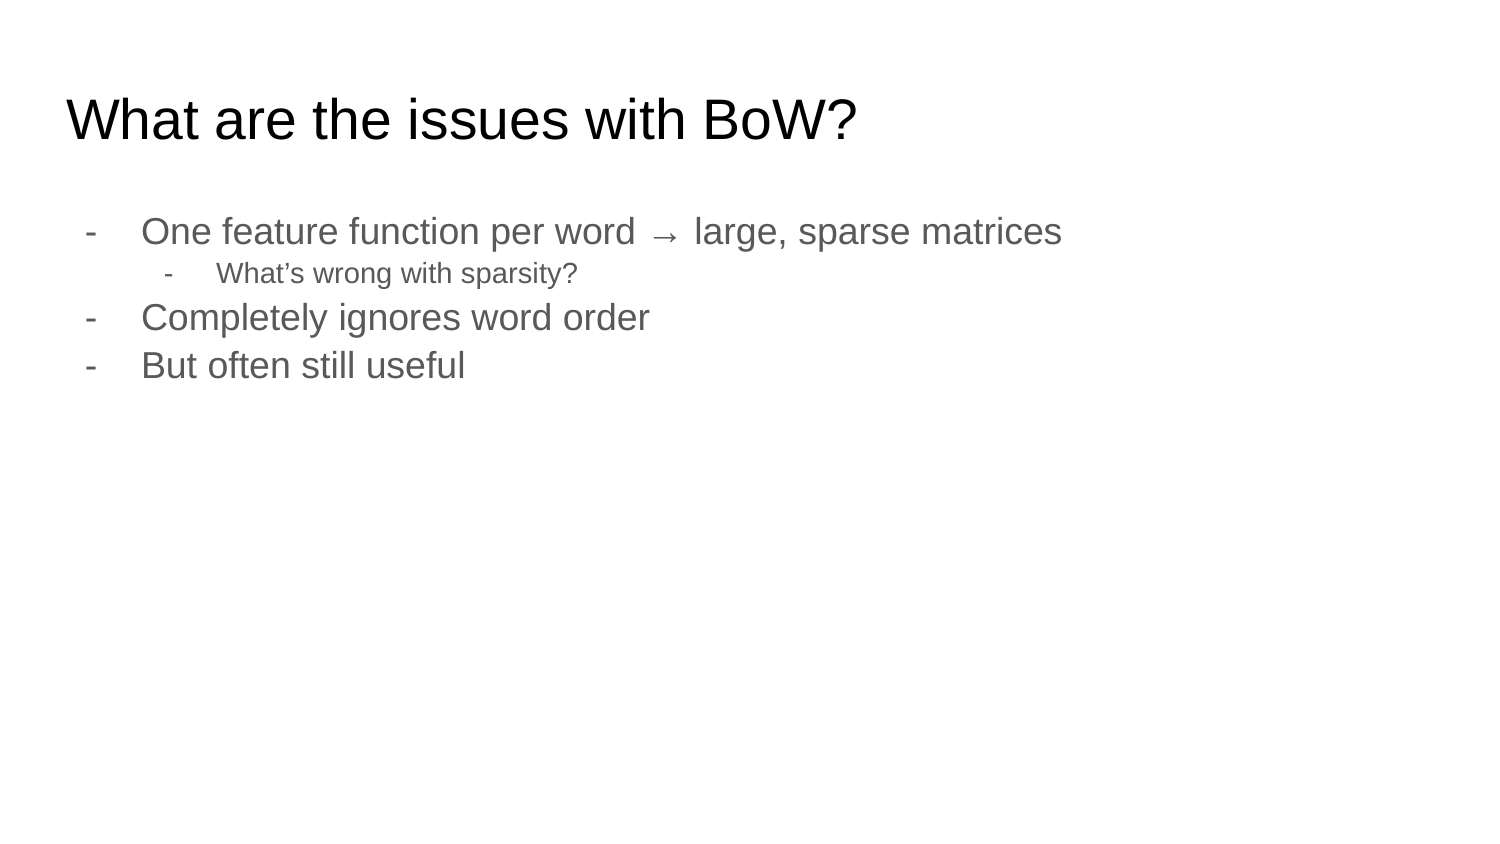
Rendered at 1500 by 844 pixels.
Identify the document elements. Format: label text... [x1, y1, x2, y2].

list One feature function per word → large, sparse matrices What’s wrong with sparsity? Completely ignores word order But often still useful [51, 189, 1449, 750]
title What are the issues with BoW? [51, 72, 1449, 167]
